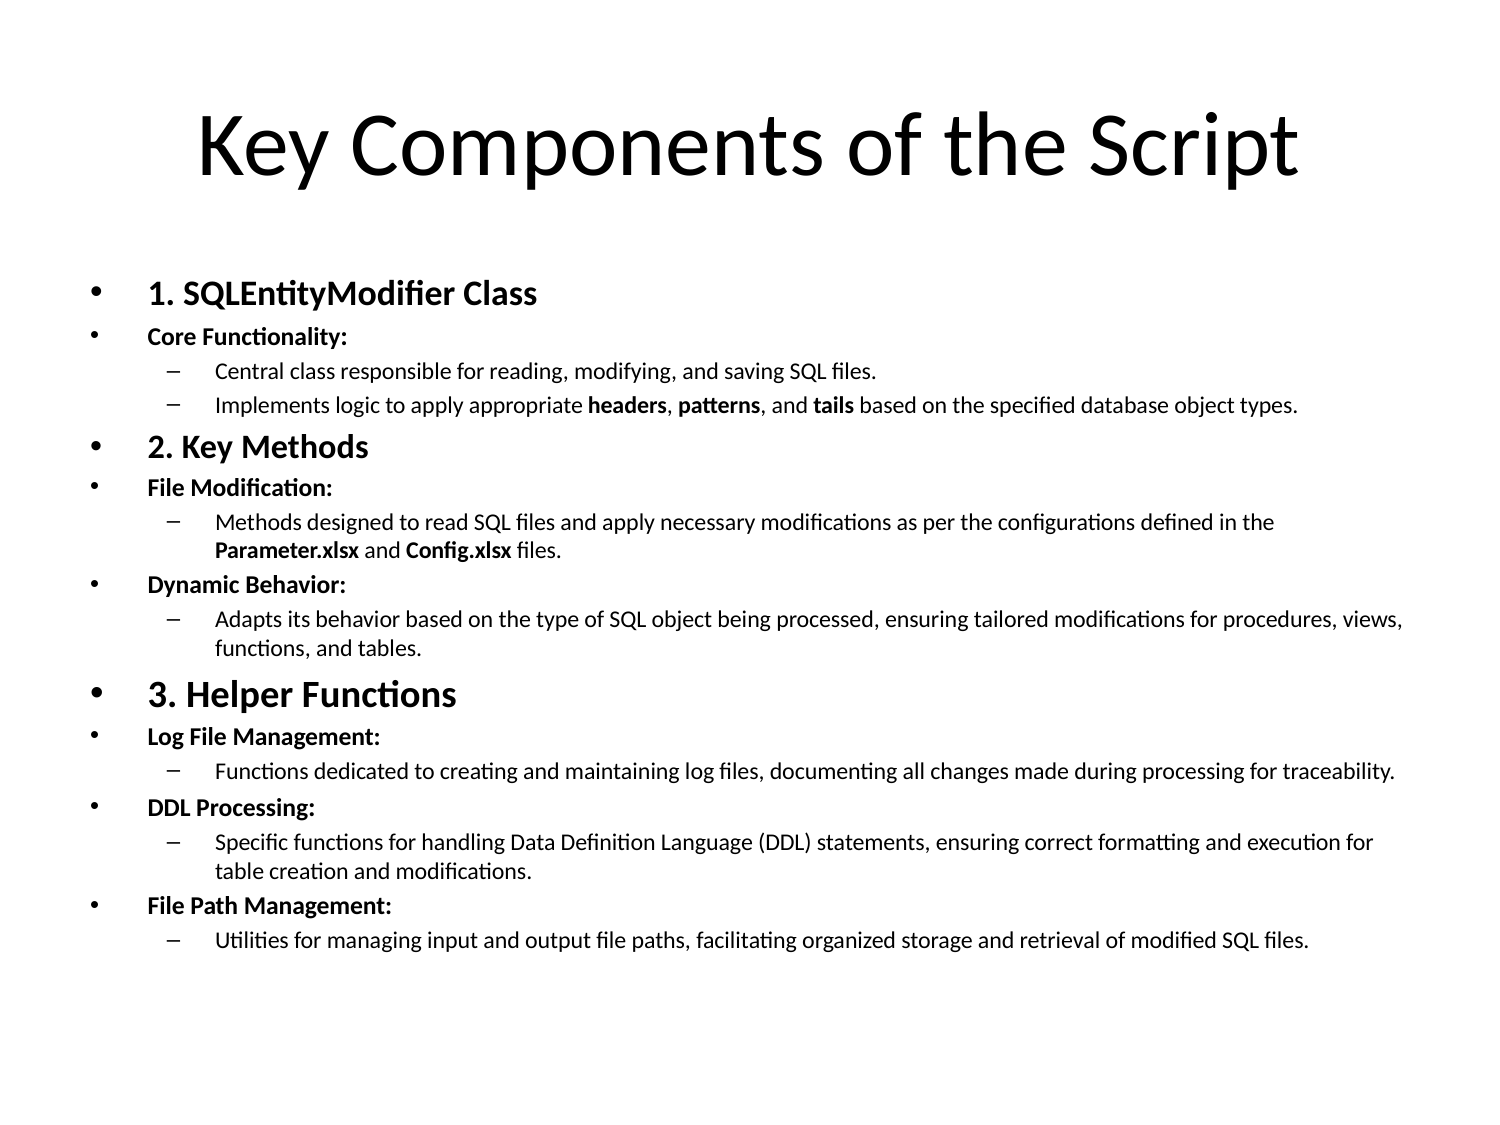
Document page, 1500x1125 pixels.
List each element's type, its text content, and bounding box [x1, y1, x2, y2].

title Key Components of the Script [75, 45, 1425, 233]
list 1. SQLEntityModifier Class Core Functionality: Central class responsible for reading, modifying, and saving SQL files. Implements logic to apply appropriate headers, patterns, and tails based on the specified database object types. 2. Key Methods File Modification: Methods designed to read SQL files and apply necessary modifications as per the configurations defined in the Parameter.xlsx and Config.xlsx files. Dynamic Behavior: Adapts its behavior based on the type of SQL object being processed, ensuring tailored modifications for procedures, views, functions, and tables. 3. Helper Functions Log File Management: Functions dedicated to creating and maintaining log files, documenting all changes made during processing for traceability. DDL Processing: Specific functions for handling Data Definition Language (DDL) statements, ensuring correct formatting and execution for table creation and modifications. File Path Management: Utilities for managing input and output file paths, facilitating organized storage and retrieval of modified SQL files. [75, 262, 1425, 1005]
